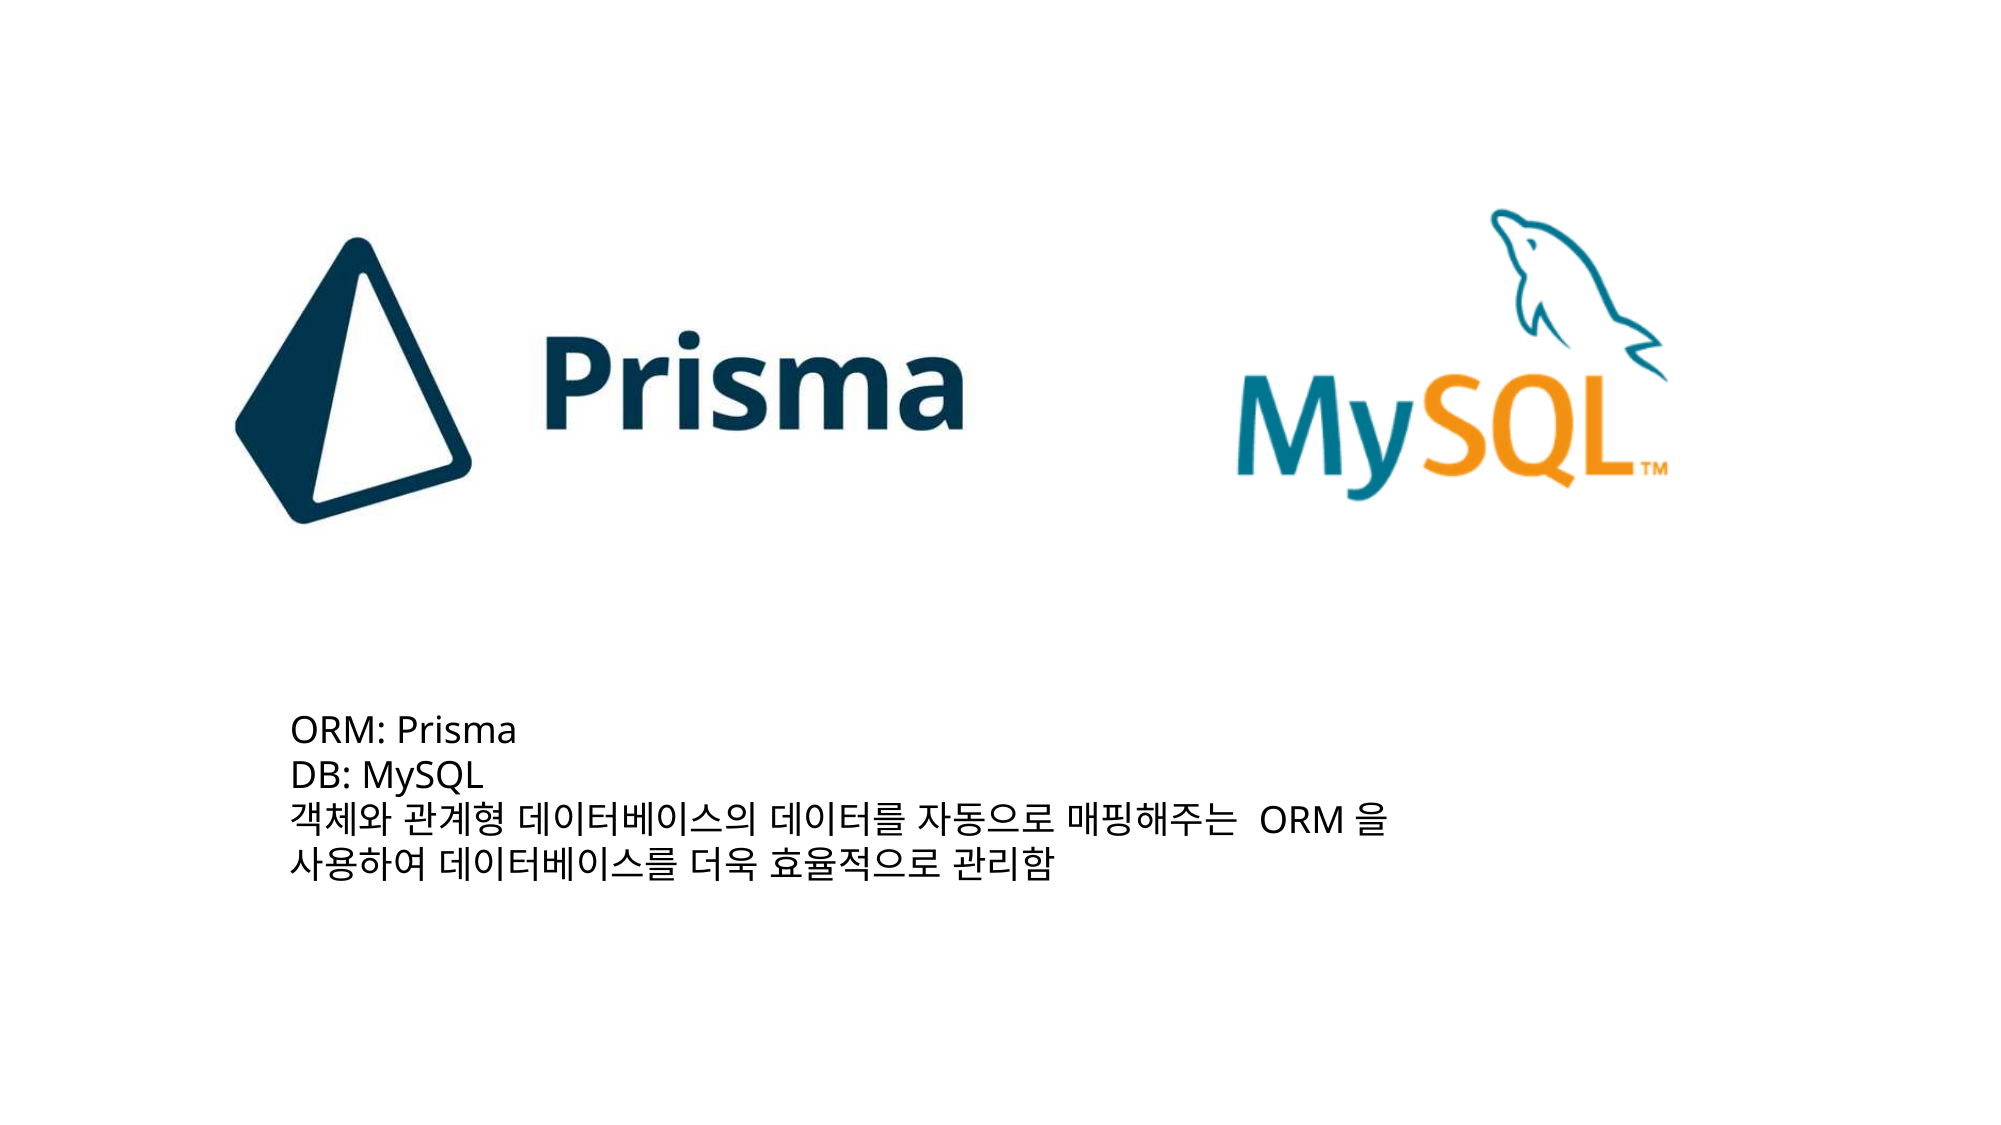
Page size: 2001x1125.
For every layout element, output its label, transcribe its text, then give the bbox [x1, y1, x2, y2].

text_box ORM: Prisma DB: MySQL 객체와 관계형 데이터베이스의 데이터를 자동으로 매핑해주는 ORM을 사용하여 데이터베이스를 더욱 효율적으로 관리함 [275, 698, 1450, 939]
picture [1140, 107, 1766, 733]
picture [173, 140, 1027, 621]
